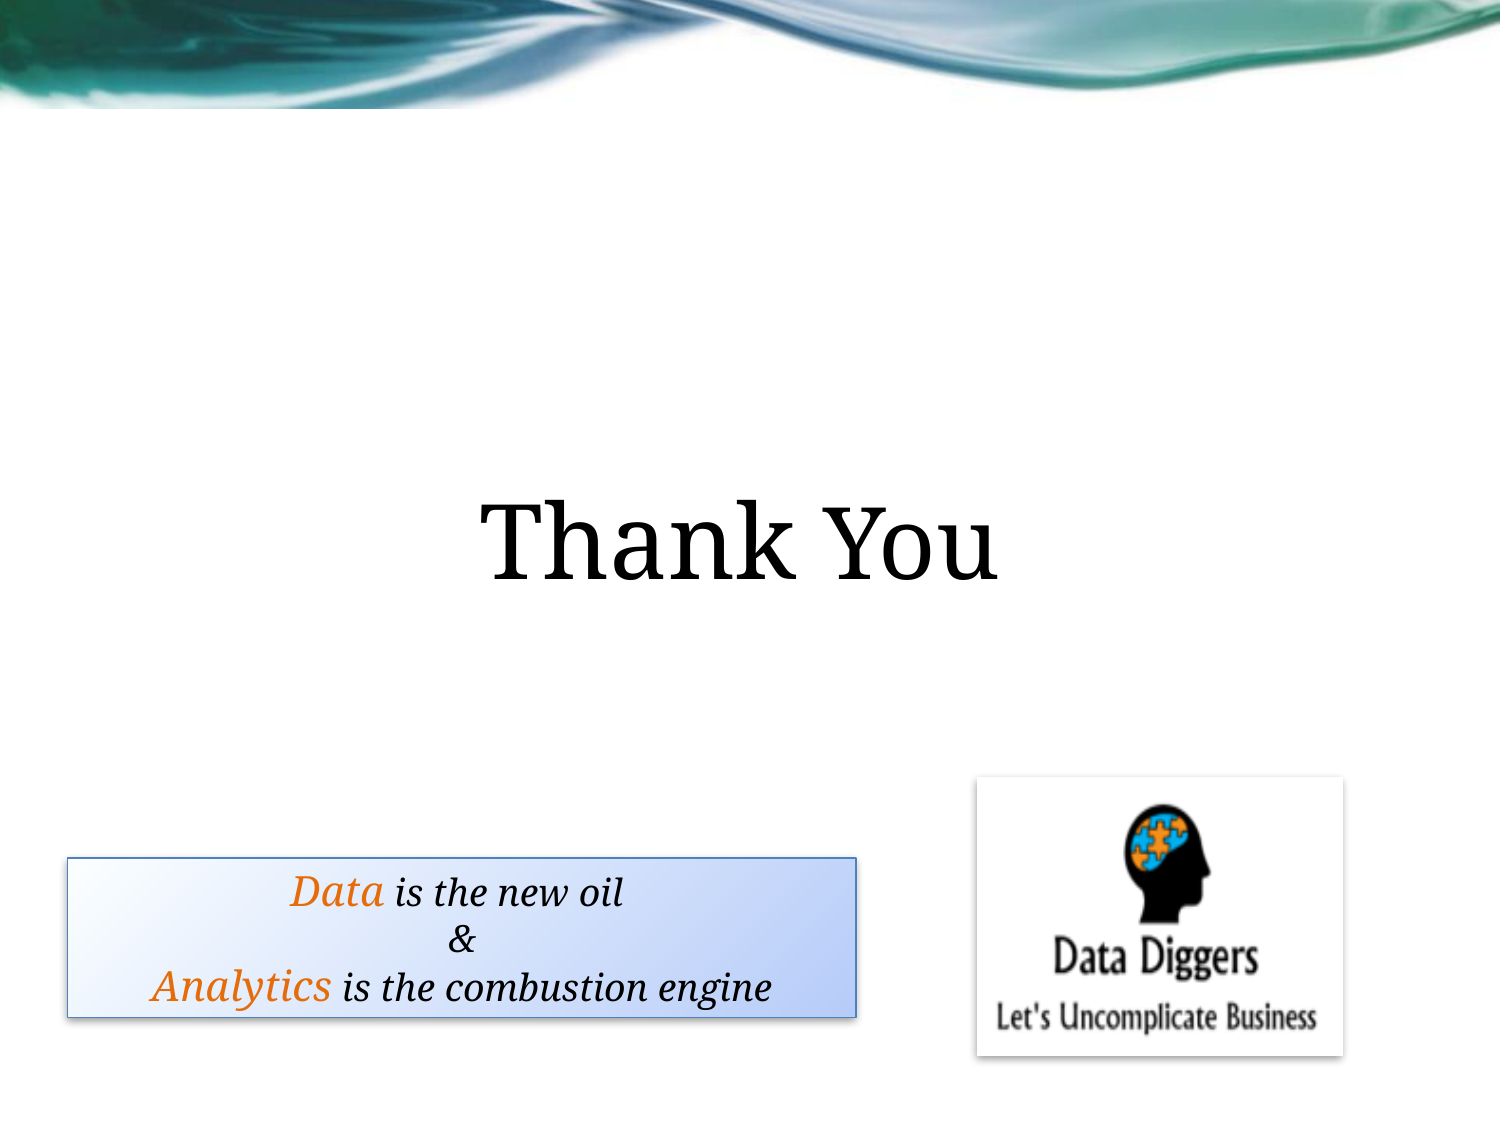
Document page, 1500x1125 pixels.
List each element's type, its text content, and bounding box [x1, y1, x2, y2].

title Thank You [64, 462, 1415, 613]
picture [991, 791, 1330, 1043]
text_box Data is the new oil & Analytics is the combustion engine [67, 857, 857, 1018]
picture [0, 0, 1500, 109]
